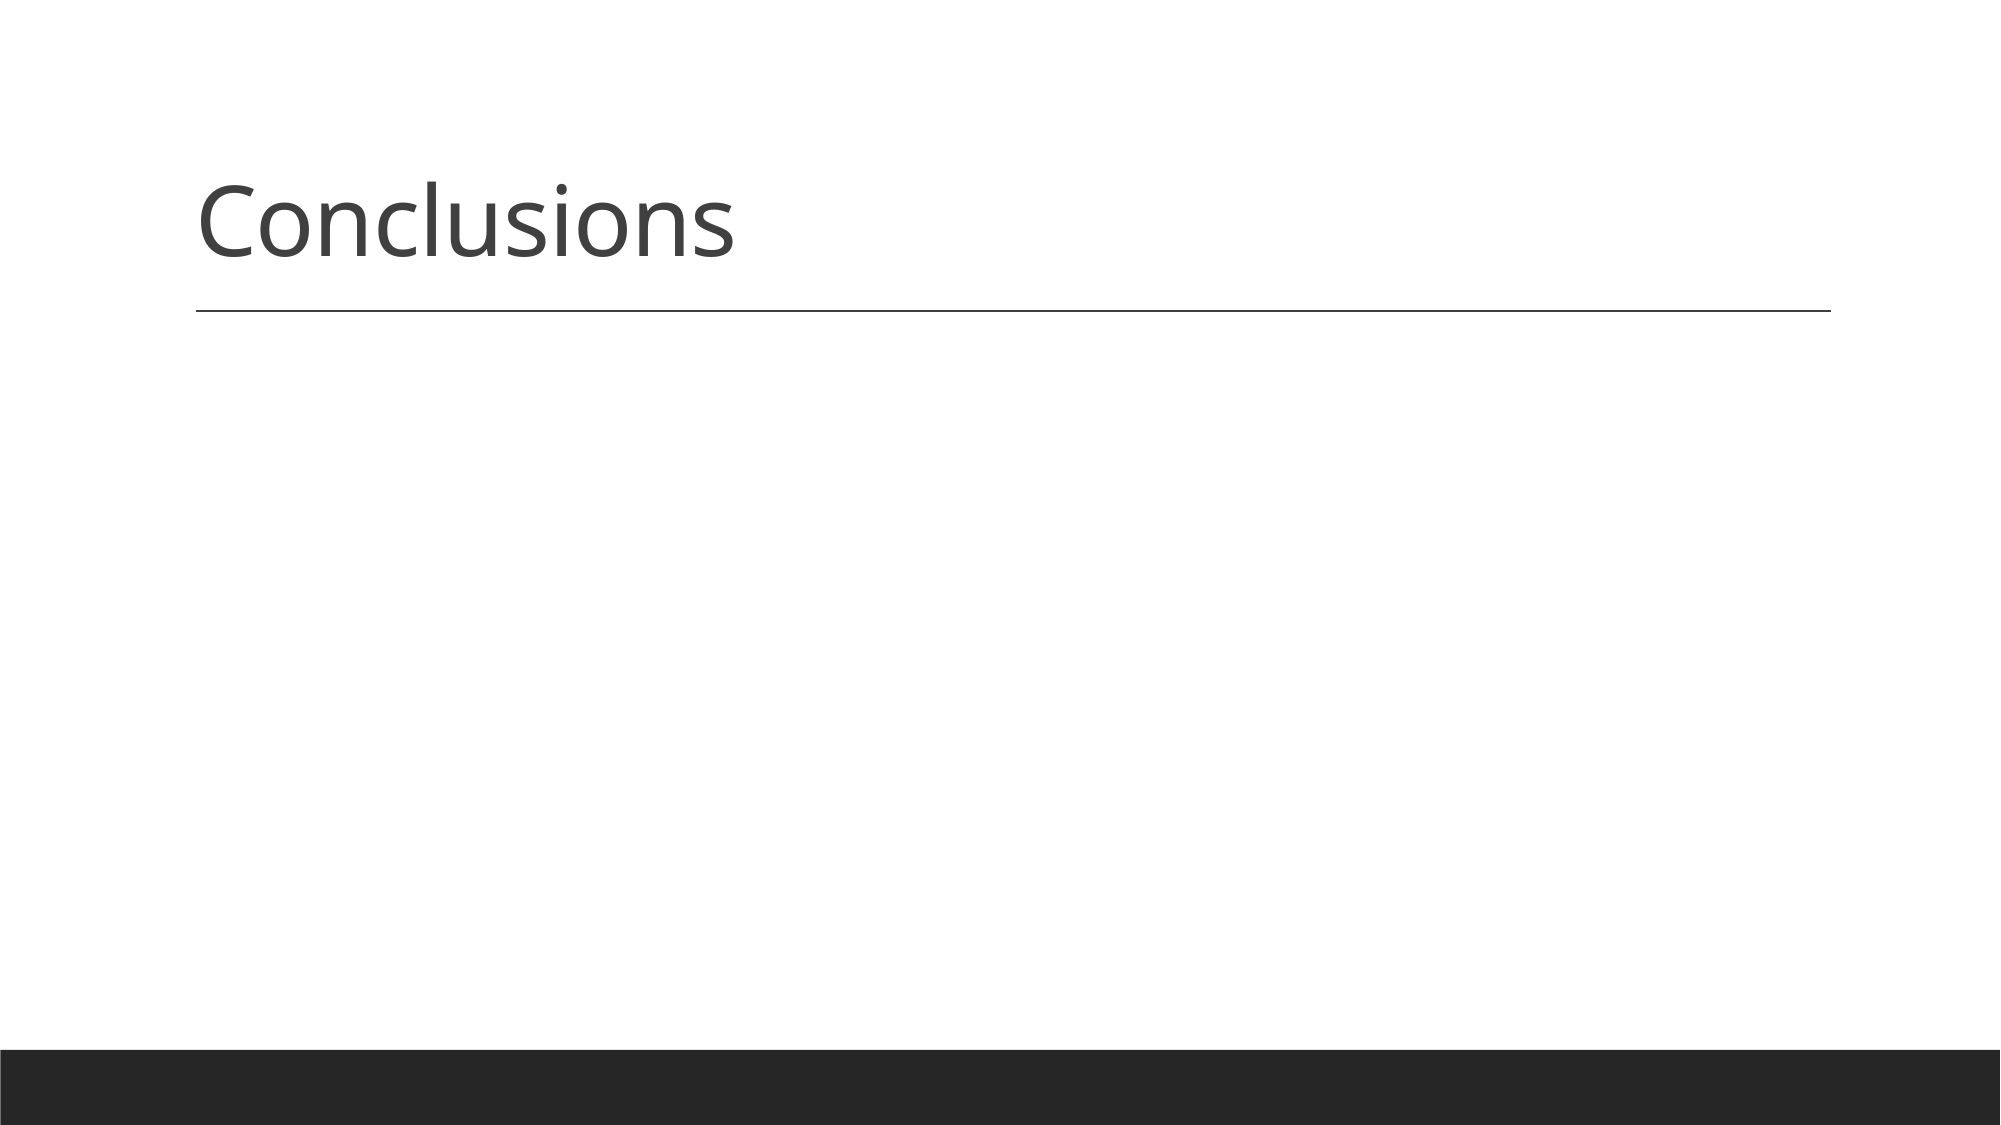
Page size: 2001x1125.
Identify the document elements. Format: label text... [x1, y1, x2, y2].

title Conclusions [180, 47, 1830, 285]
